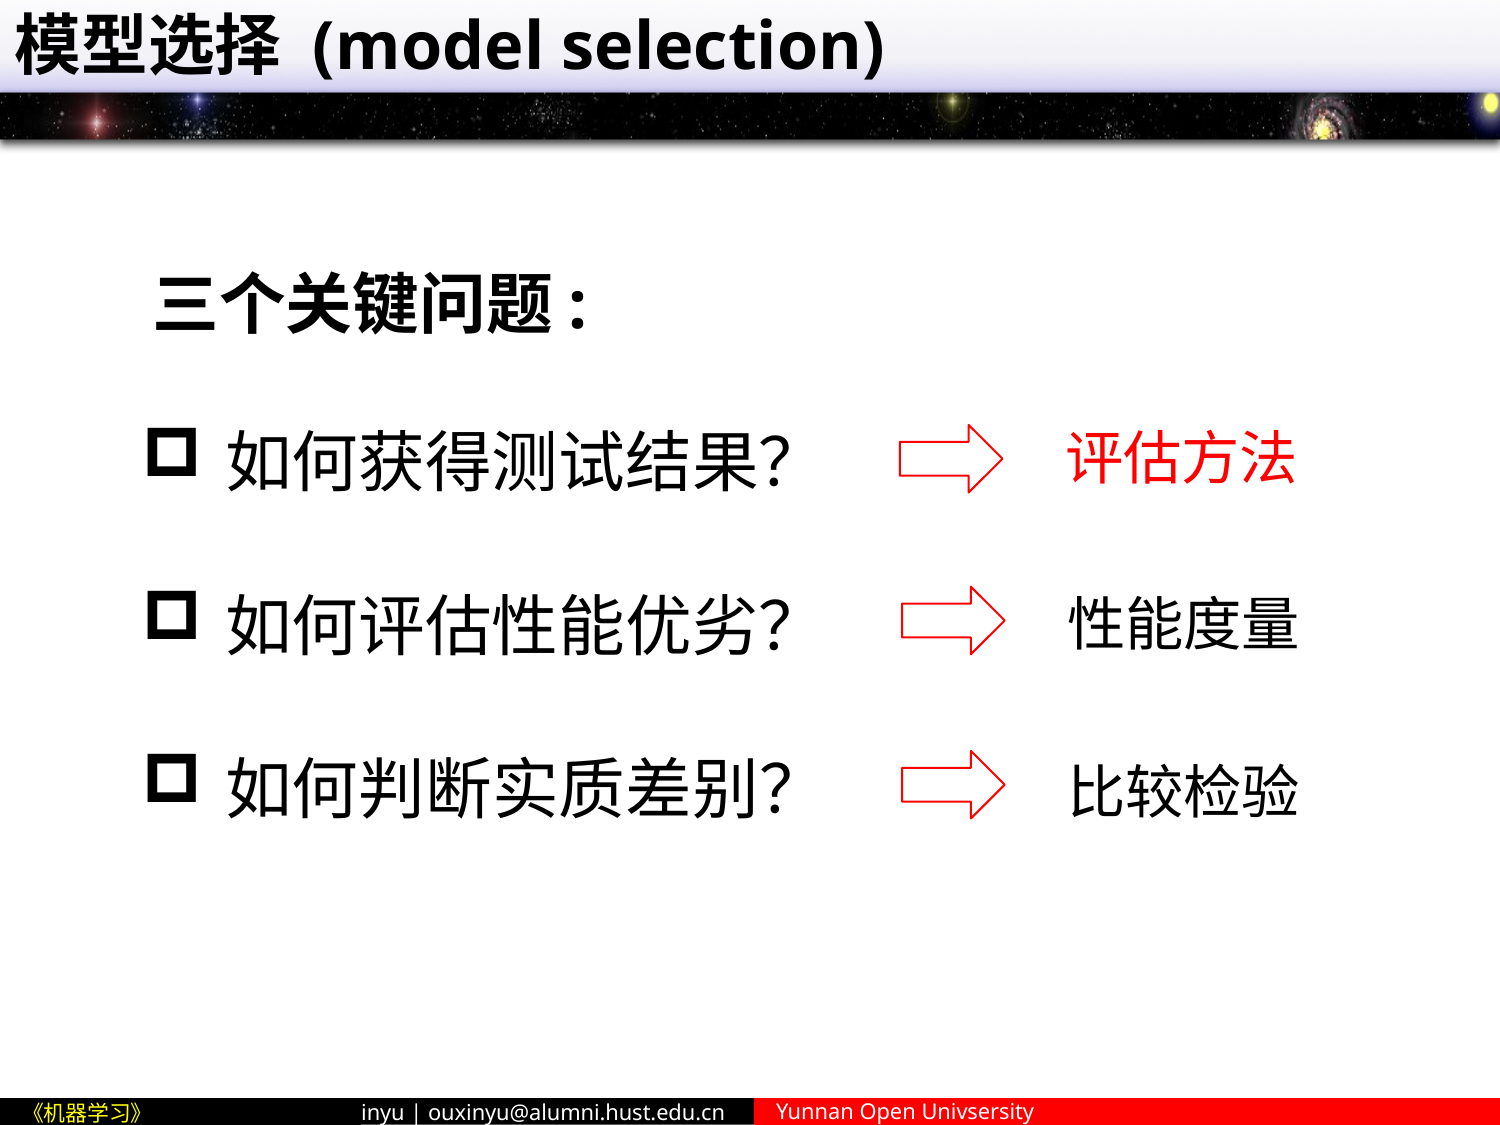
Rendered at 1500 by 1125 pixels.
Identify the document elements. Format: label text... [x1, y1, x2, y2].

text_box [899, 424, 1005, 819]
title 模型选择 (model selection) [0, 3, 1240, 94]
picture [0, 0, 1500, 1098]
text_box 如何获得测试结果？ 如何评估性能优劣？ 如何判断实质差别？ [140, 417, 829, 827]
text_box 评估方法 性能度量 比较检验 [1063, 419, 1303, 826]
text_box 三个关键问题: [150, 259, 586, 342]
